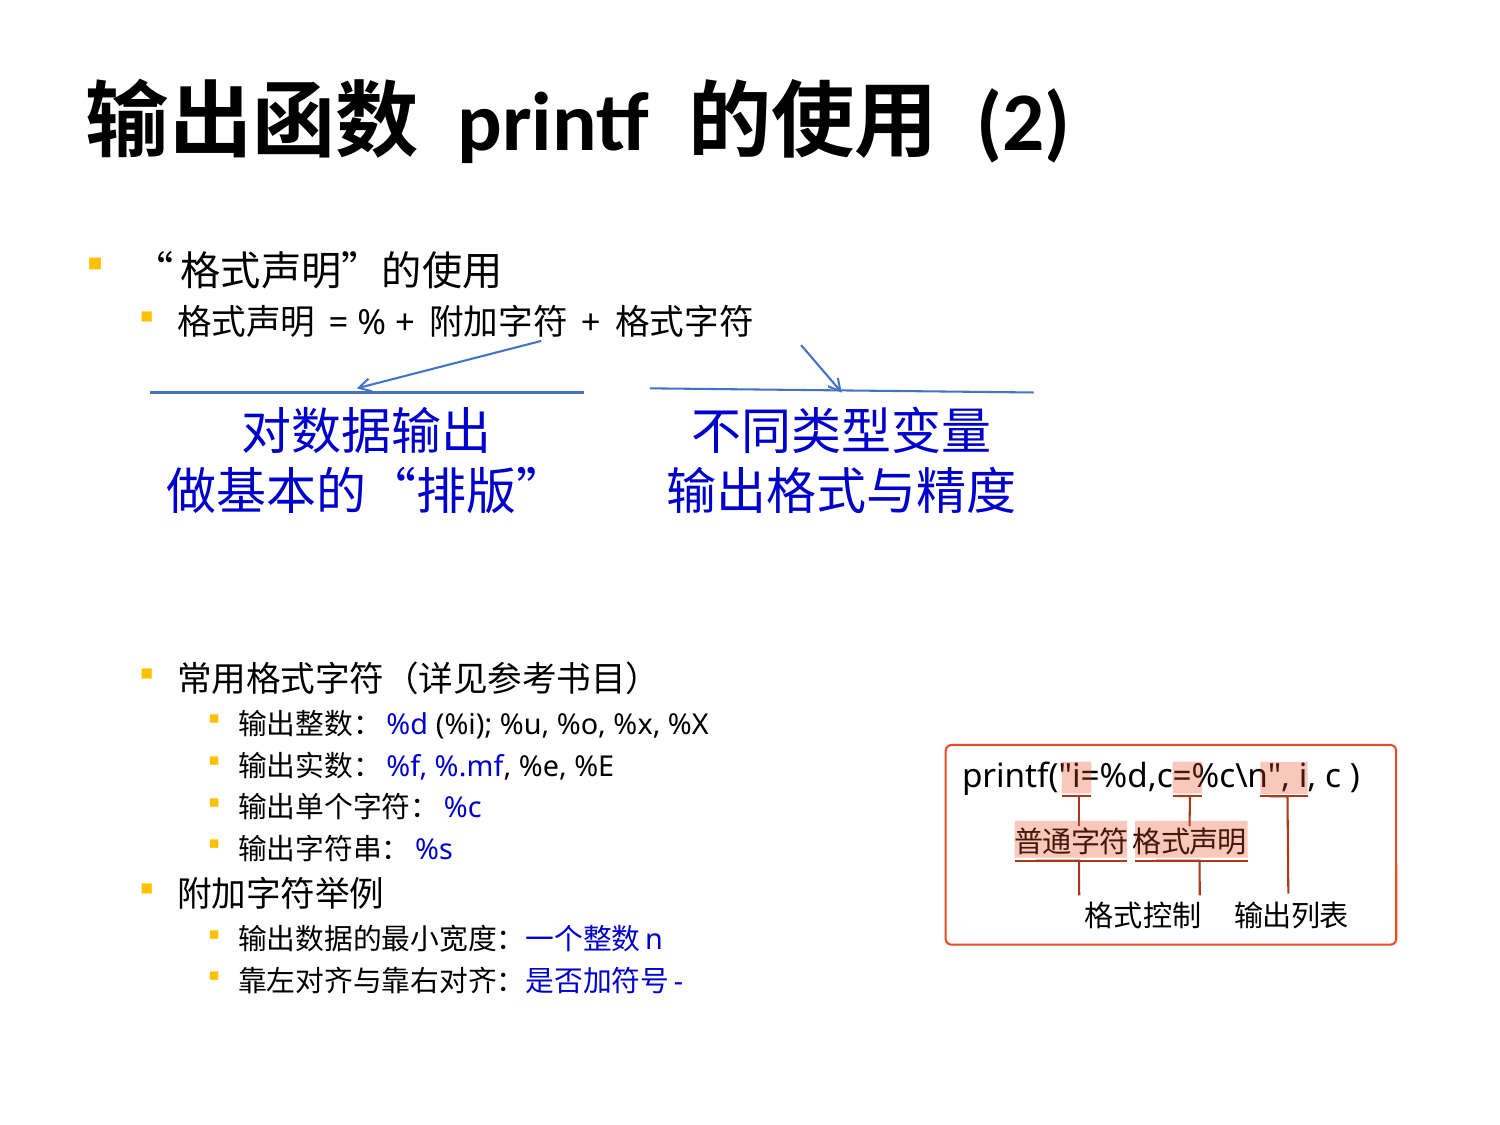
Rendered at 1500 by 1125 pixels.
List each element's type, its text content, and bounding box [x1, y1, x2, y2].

text_box 对数据输出 做基本的“排版” [152, 394, 582, 528]
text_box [945, 744, 1397, 945]
list “格式声明”的使用 格式声明 = % + 附加字符 + 格式字符 常用格式字符（详见参考书目） 输出整数：%d (%i); %u, %o, %x, %X 输出实数：%f, %.mf, %e, %E 输出单个字符：%c 输出字符串：%s 附加字符举例 输出数据的最小宽度：一个整数n 靠左对齐与靠右对齐：是否加符号- [70, 237, 1430, 1010]
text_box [842, 388, 1034, 393]
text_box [649, 388, 801, 393]
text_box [356, 340, 542, 389]
text_box 不同类型变量 输出格式与精度 [651, 393, 1032, 528]
title 输出函数 printf 的使用 (2) [70, 70, 1430, 217]
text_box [801, 345, 842, 393]
